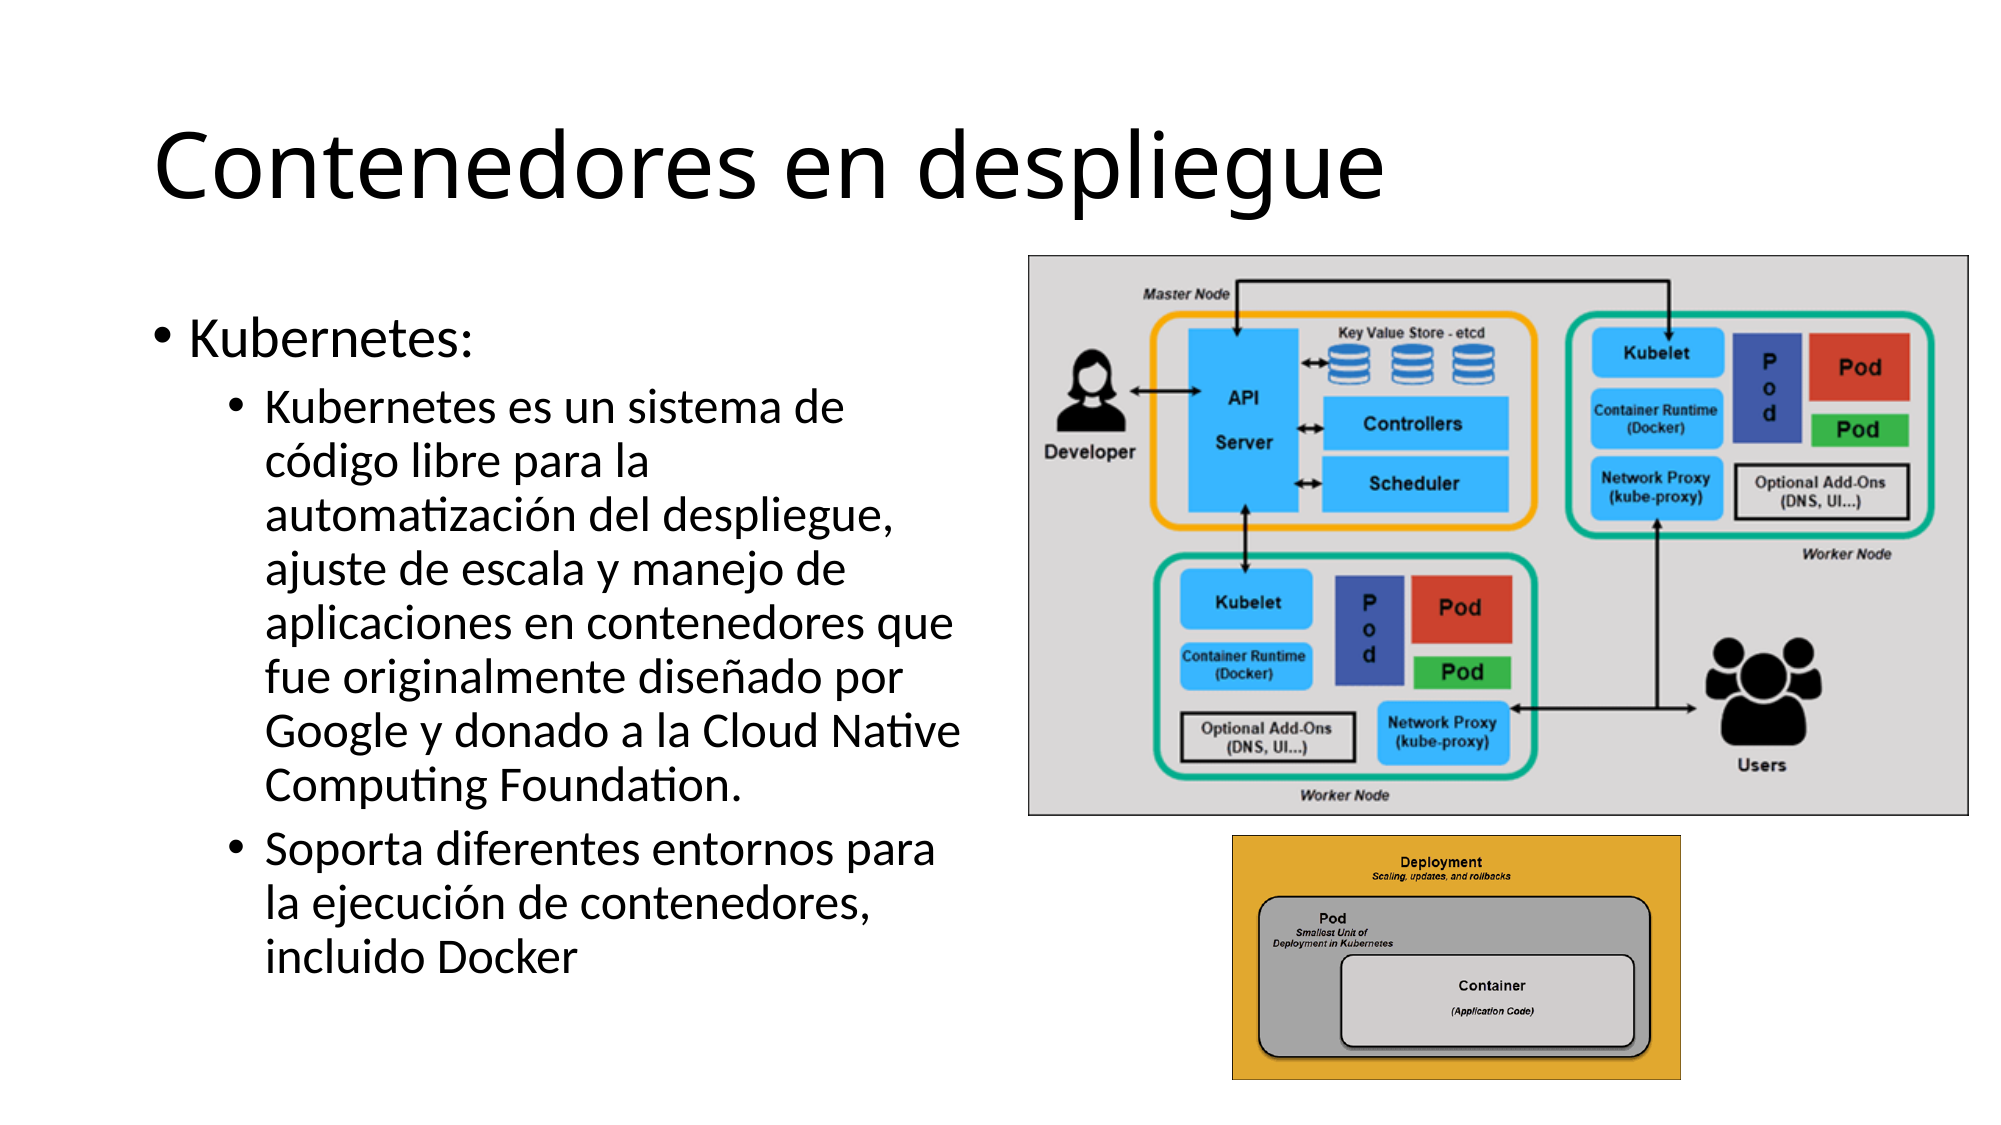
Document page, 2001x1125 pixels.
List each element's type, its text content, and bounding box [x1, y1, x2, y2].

picture [1232, 835, 1681, 1080]
picture [1028, 255, 1969, 816]
list Kubernetes: Kubernetes es un sistema de código libre para la automatización del despliegue, ajuste de escala y manejo de aplicaciones en contenedores​ que fue originalmente diseñado por Google y donado a la Cloud Native Computing Foundation. Soporta diferentes entornos para la ejecución de contenedores, incluido Docker [137, 299, 988, 1014]
title Contenedores en despliegue [137, 59, 1863, 278]
